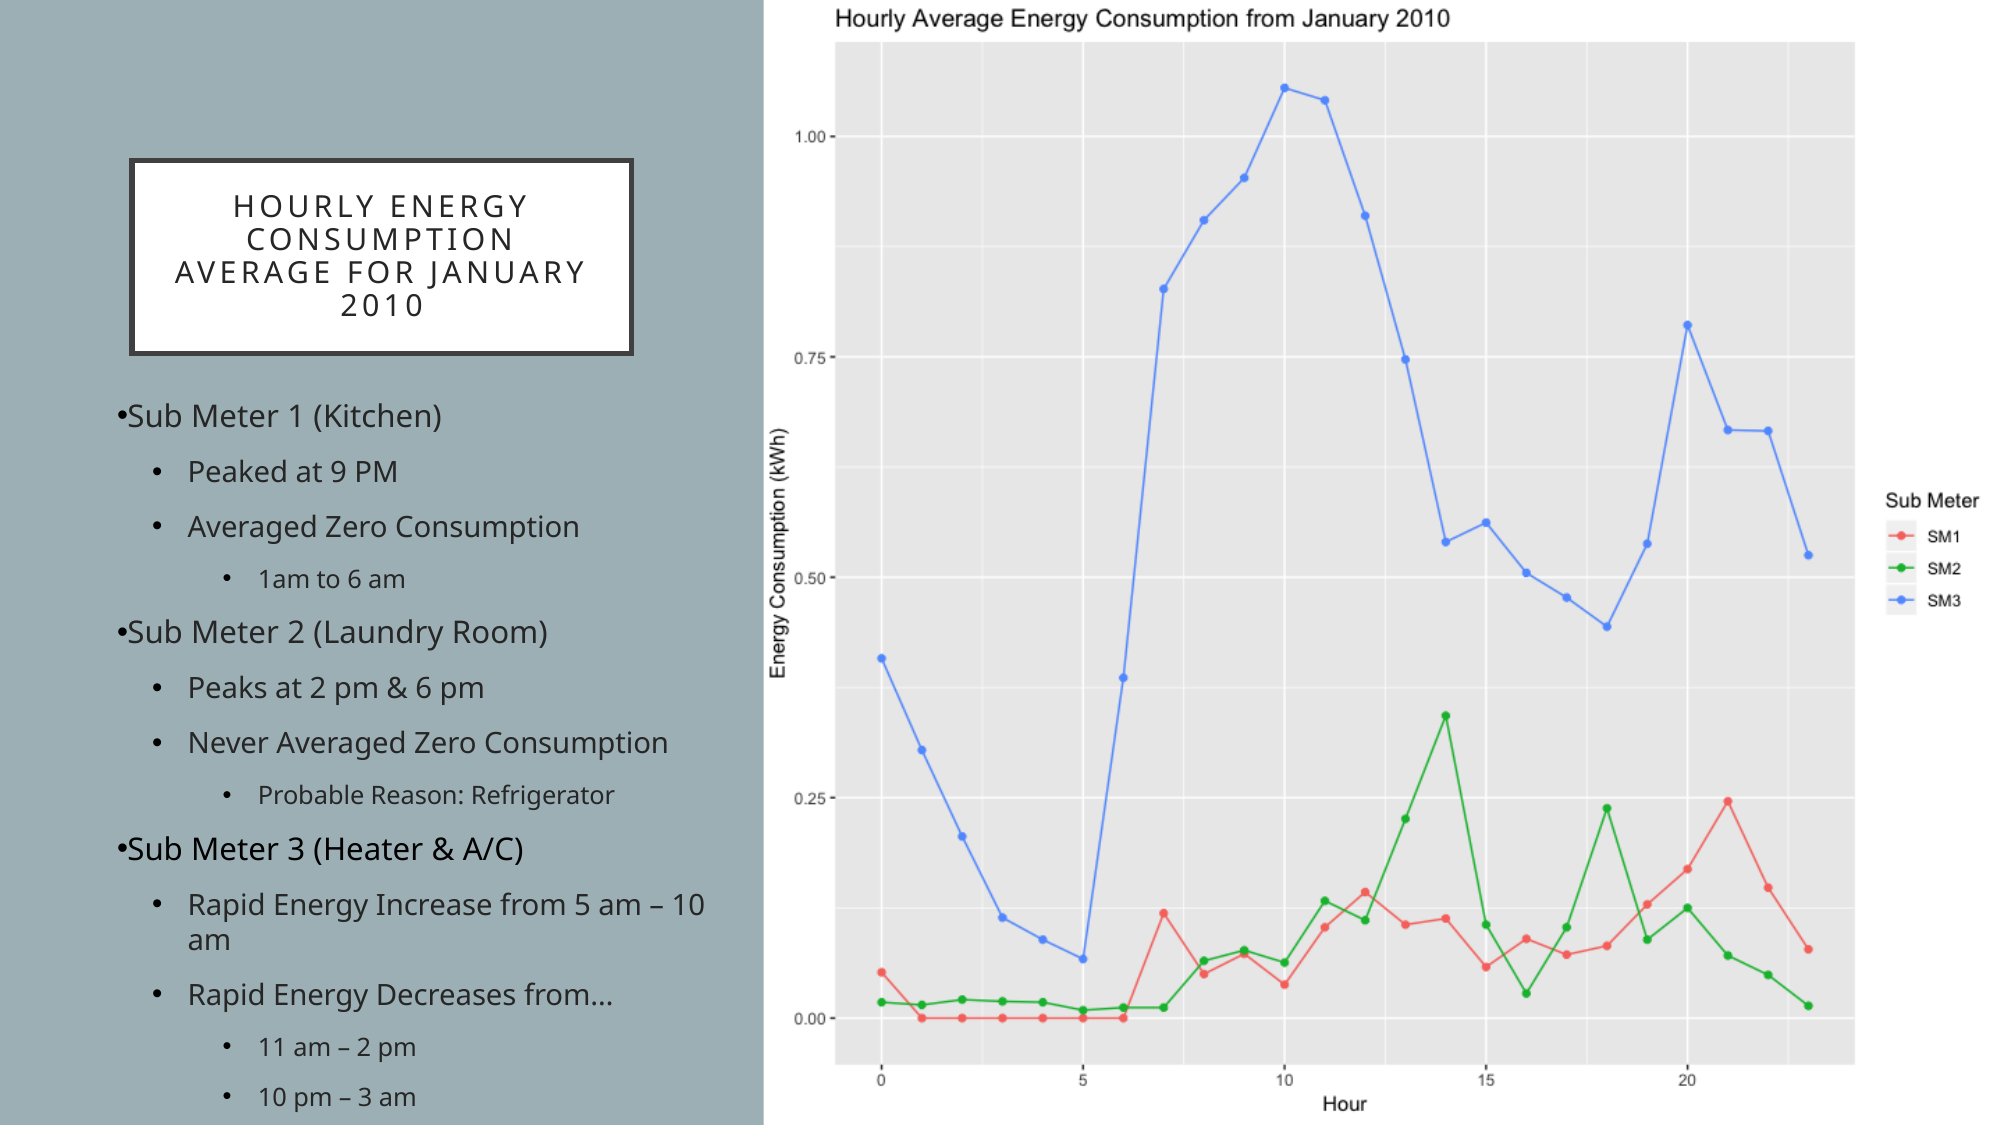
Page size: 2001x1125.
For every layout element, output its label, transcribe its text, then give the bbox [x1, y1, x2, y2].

list Sub Meter 1 (Kitchen) Peaked at 9 PM Averaged Zero Consumption 1am to 6 am Sub Meter 2 (Laundry Room) Peaks at 2 pm & 6 pm Never Averaged Zero Consumption Probable Reason: Refrigerator Sub Meter 3 (Heater & A/C) Rapid Energy Increase from 5 am – 10 am Rapid Energy Decreases from… 11 am – 2 pm 10 pm – 3 am [84, 388, 739, 1125]
picture [763, 0, 2000, 1125]
title Hourly Energy consumption average for January 2010 [129, 158, 634, 356]
